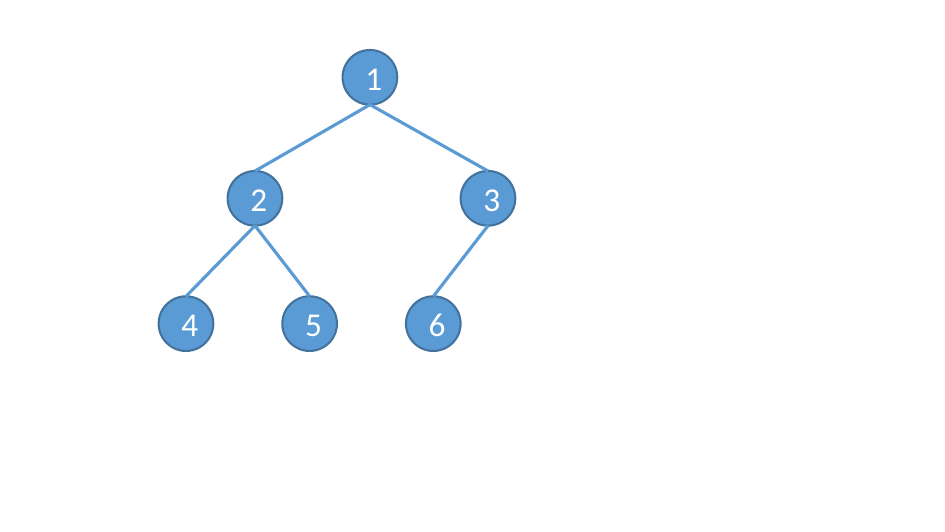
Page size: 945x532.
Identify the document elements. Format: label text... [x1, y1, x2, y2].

text_box 1 [341, 48, 399, 104]
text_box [369, 104, 488, 171]
text_box 4 [157, 295, 215, 353]
text_box 2 [226, 169, 284, 225]
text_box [254, 104, 369, 171]
text_box 5 [281, 295, 339, 353]
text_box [254, 225, 310, 297]
text_box 6 [404, 295, 462, 353]
text_box 3 [459, 169, 517, 227]
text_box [433, 225, 488, 297]
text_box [185, 225, 254, 297]
